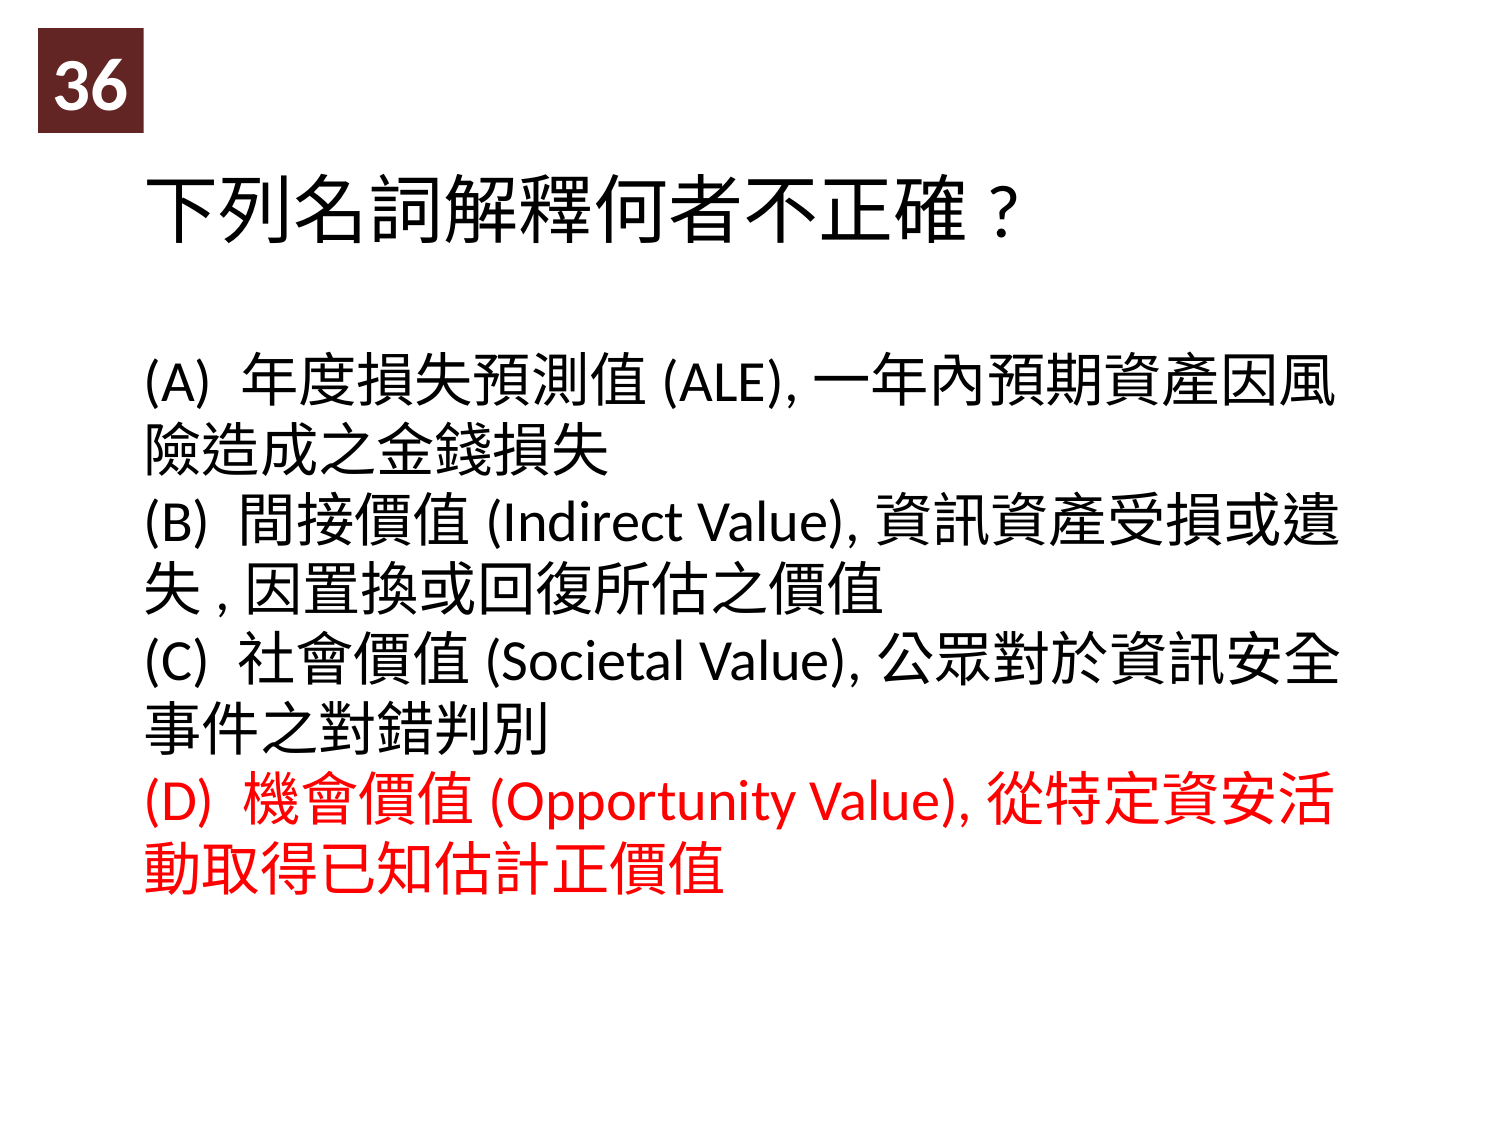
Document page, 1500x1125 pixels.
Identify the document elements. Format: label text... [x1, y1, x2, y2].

text_box 36 [38, 28, 144, 133]
text_box 下列名詞解釋何者不正確? (A) 年度損失預測值(ALE),一年內預期資產因風險造成之金錢損失 (B) 間接價值(Indirect Value),資訊資產受損或遺失,因置換或回復所估之價值 (C) 社會價值(Societal Value),公眾對於資訊安全事件之對錯判別 (D) 機會價值(Opportunity Value),從特定資安活動取得已知估計正價值 [128, 155, 1372, 910]
